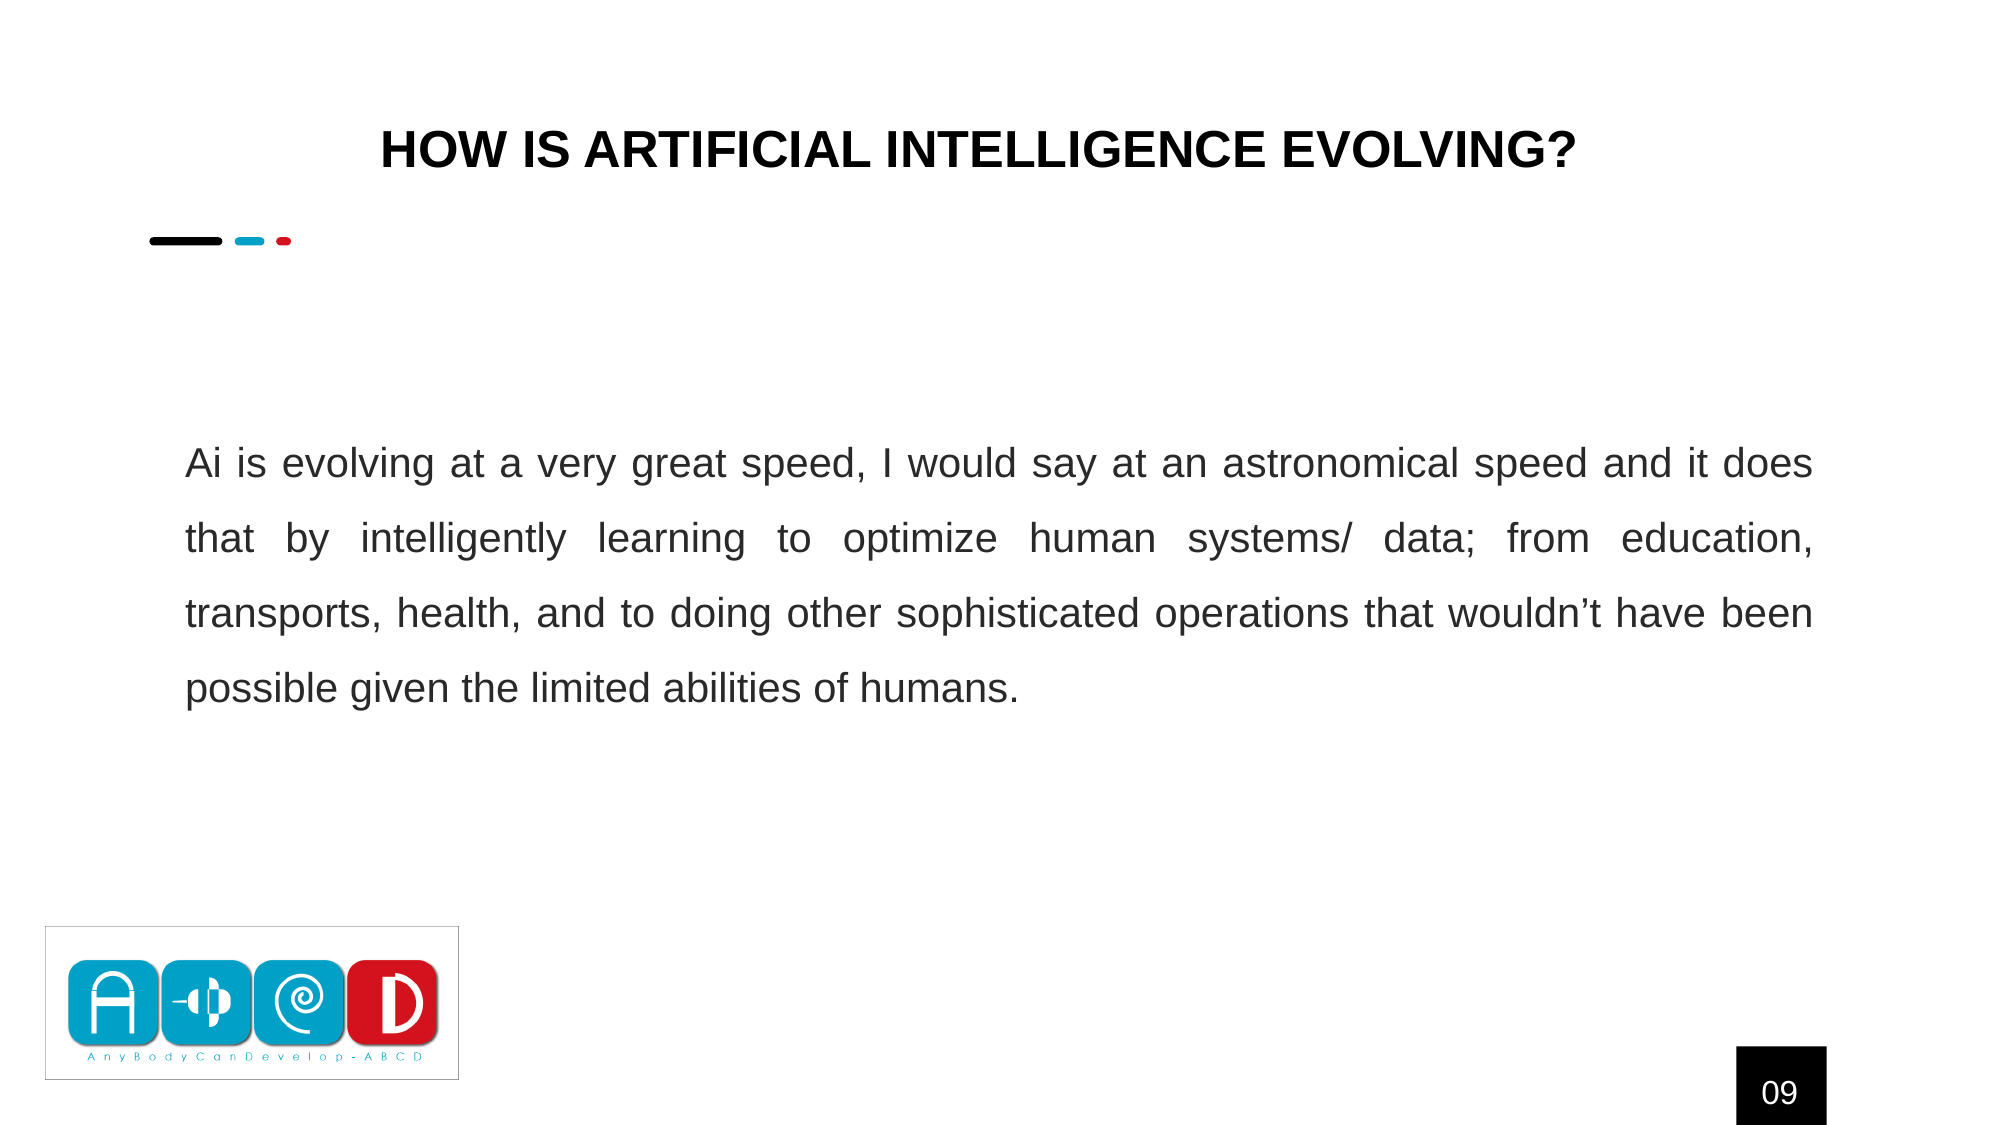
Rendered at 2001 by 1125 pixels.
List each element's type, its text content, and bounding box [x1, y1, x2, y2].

text_box 09 [1746, 1063, 1817, 1119]
picture [45, 926, 459, 1081]
text_box Ai is evolving at a very great speed, I would say at an astronomical speed and it does that by intelligently learning to optimize human systems/ data; from education, transports, health, and to doing other sophisticated operations that wouldn’t have been possible given the limited abilities of humans. [167, 401, 1833, 720]
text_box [149, 237, 292, 246]
text_box [1736, 1046, 1827, 1125]
text_box HOW IS ARTIFICIAL INTELLIGENCE EVOLVING? [365, 107, 1672, 186]
